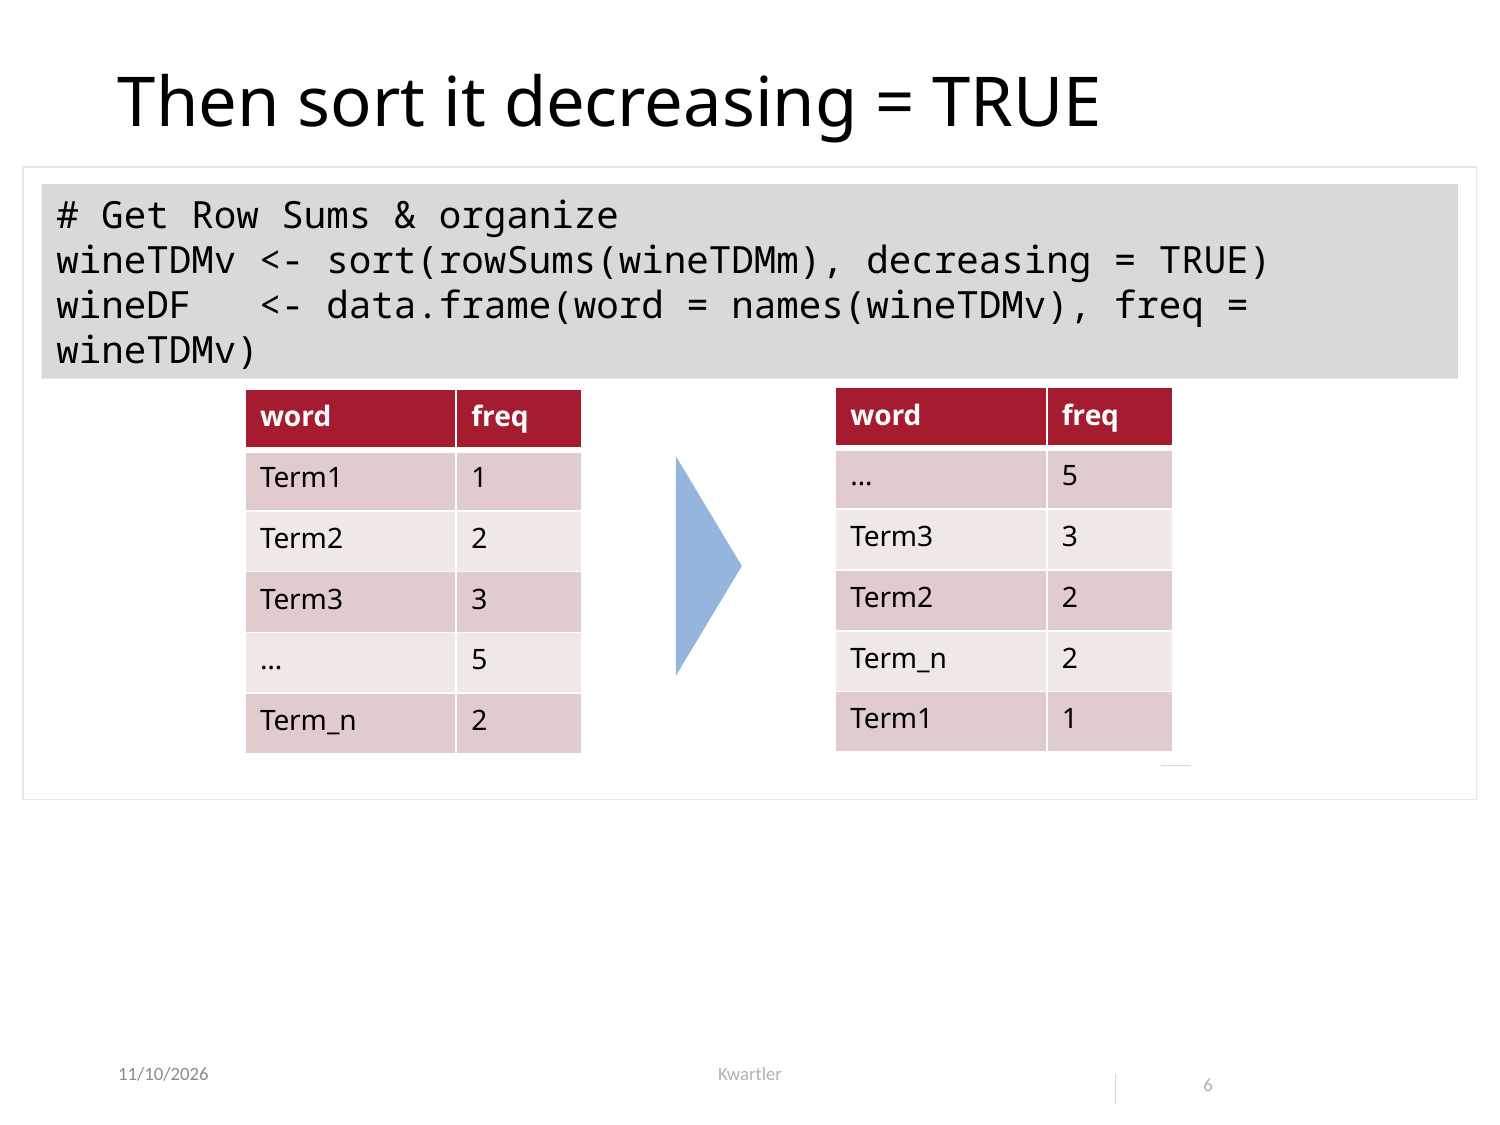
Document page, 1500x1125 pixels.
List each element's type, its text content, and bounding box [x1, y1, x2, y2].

table_header freq [1048, 388, 1172, 445]
table_cell Term1 [836, 692, 1046, 751]
title Then sort it decreasing = TRUE [103, 59, 1397, 157]
table_cell 2 [457, 694, 581, 753]
table_cell … [246, 633, 455, 692]
table_cell 5 [1048, 451, 1172, 508]
table_cell 2 [457, 512, 581, 571]
table_cell Term2 [246, 512, 455, 571]
footer Kwartler [496, 1042, 1004, 1103]
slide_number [103, 1042, 441, 1103]
slide_number 6 [1188, 1042, 1330, 1103]
table_cell 5 [457, 633, 581, 692]
table_cell 2 [1048, 632, 1172, 691]
table_cell 1 [1048, 692, 1172, 751]
text_box [675, 454, 743, 678]
table_cell Term1 [246, 453, 455, 510]
table_cell Term2 [836, 571, 1046, 630]
table_header word [836, 388, 1046, 445]
table_cell 1 [457, 453, 581, 510]
table_cell Term_n [836, 632, 1046, 691]
table_cell … [836, 451, 1046, 508]
table_cell Term_n [246, 694, 455, 753]
table_cell Term3 [246, 572, 455, 632]
table_cell Term3 [836, 510, 1046, 569]
text_box [22, 166, 1478, 800]
table_header word [246, 390, 455, 447]
table_header freq [457, 390, 581, 447]
table_cell 2 [1048, 571, 1172, 630]
table_cell 3 [457, 572, 581, 632]
text_box # Get Row Sums & organize wineTDMv <- sort(rowSums(wineTDMm), decreasing = TRUE) wineDF <- data.frame(word = names(wineTDMv), freq = wineTDMv) [41, 184, 1458, 379]
table_cell 3 [1048, 510, 1172, 569]
